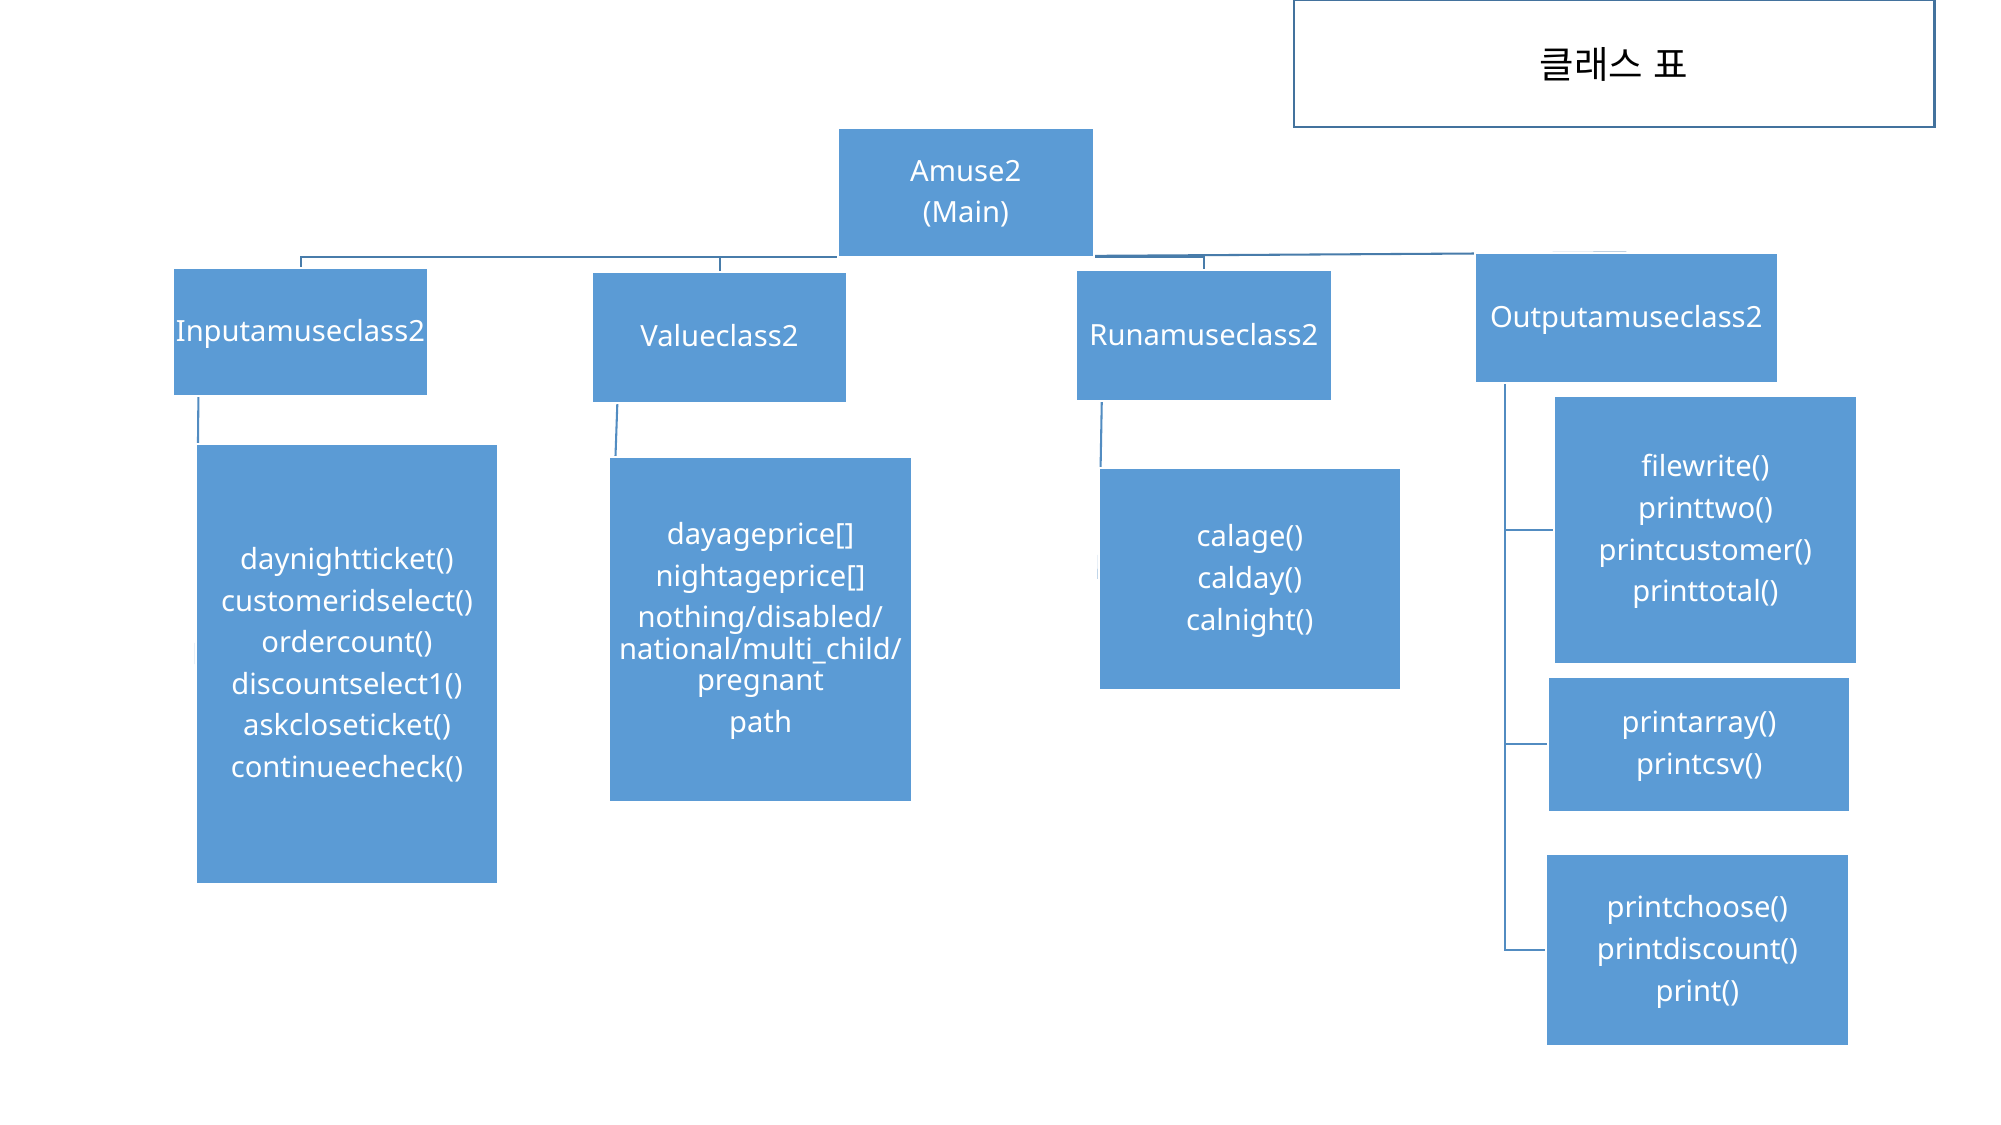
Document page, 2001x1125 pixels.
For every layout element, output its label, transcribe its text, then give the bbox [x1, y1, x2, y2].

text_box 클래스 표 [1293, 0, 1936, 128]
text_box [80, 126, 1935, 1101]
